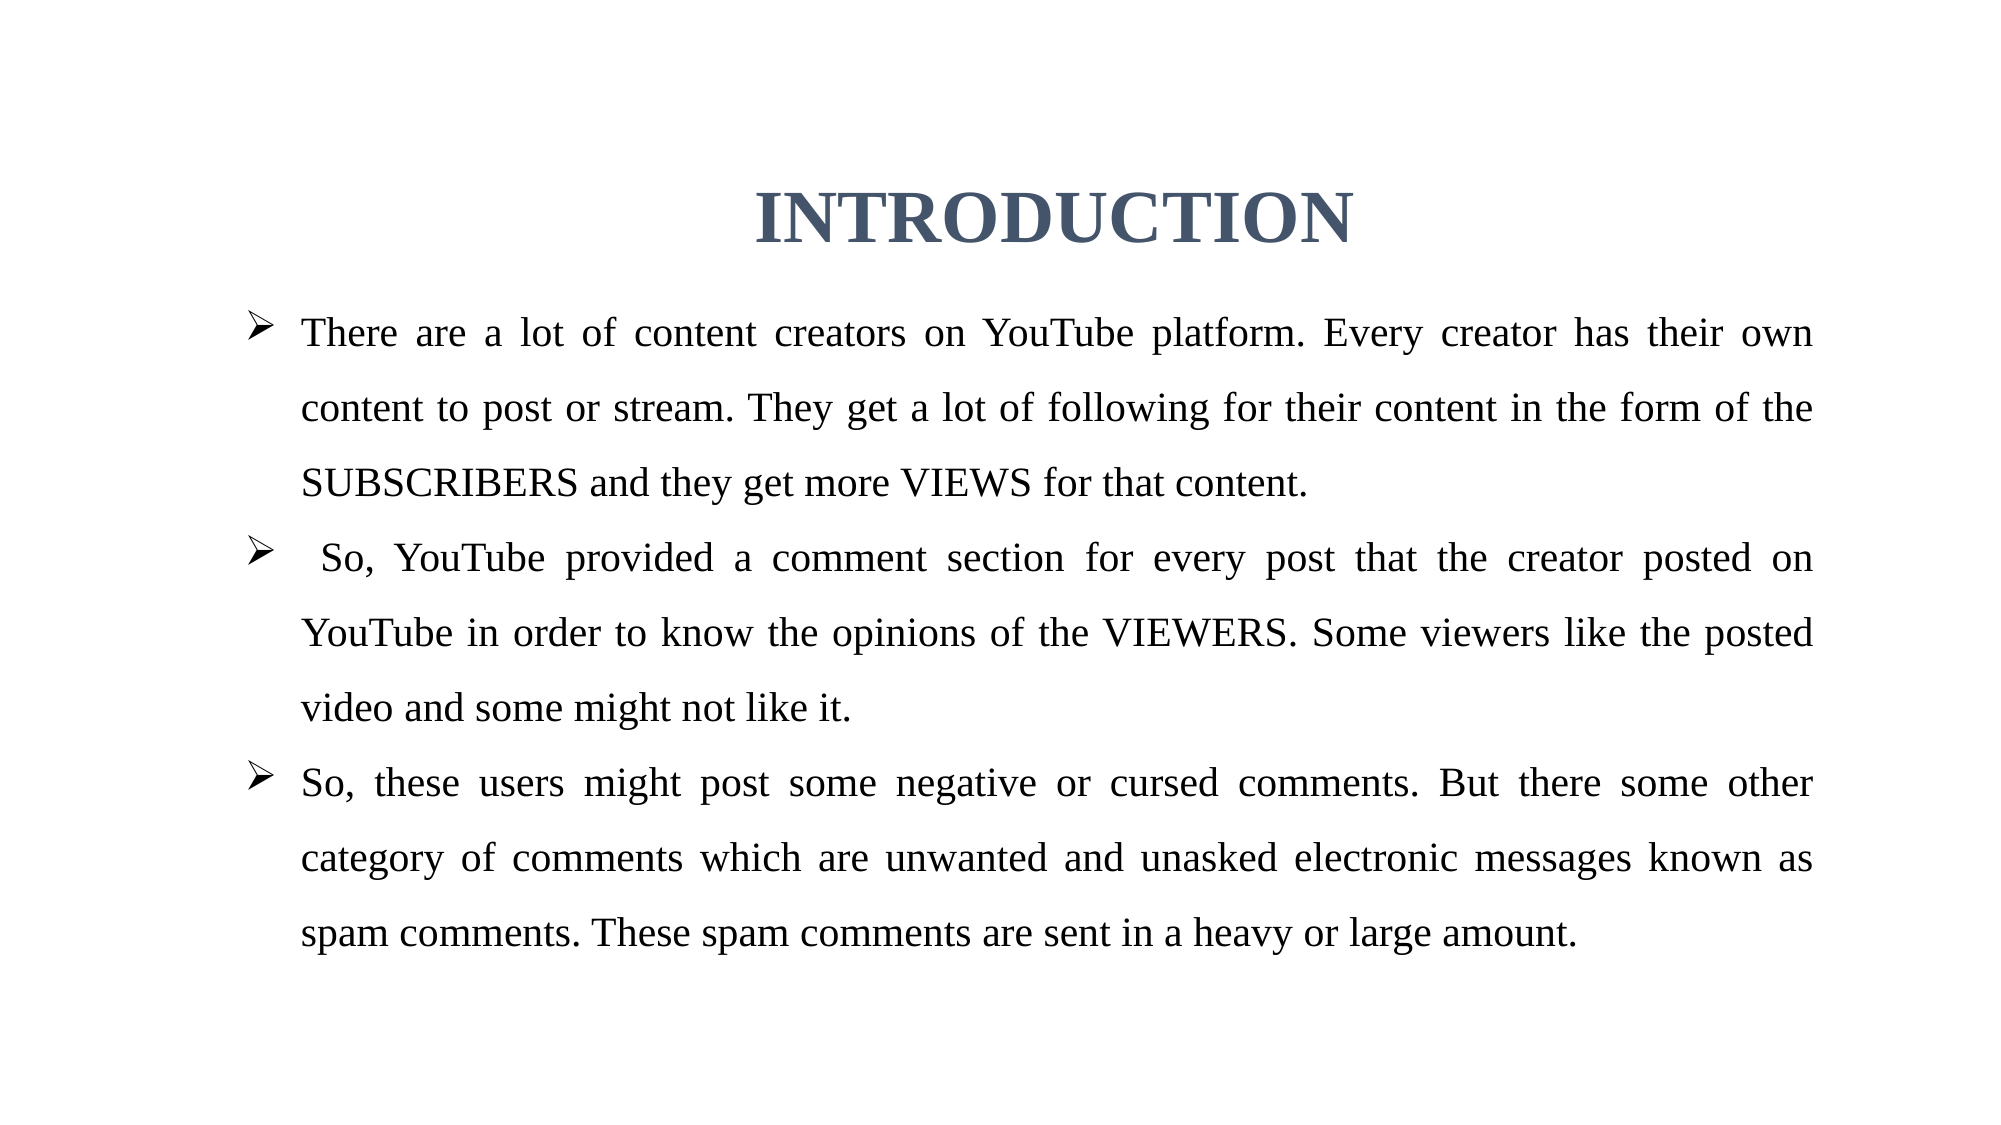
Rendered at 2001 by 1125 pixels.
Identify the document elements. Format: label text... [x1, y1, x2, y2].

text_box There are a lot of content creators on YouTube platform. Every creator has their own content to post or stream. They get a lot of following for their content in the form of the SUBSCRIBERS and they get more VIEWS for that content. So, YouTube provided a comment section for every post that the creator posted on YouTube in order to know the opinions of the VIEWERS. Some viewers like the posted video and some might not like it. So, these users might post some negative or cursed comments. But there some other category of comments which are unwanted and unasked electronic messages known as spam comments. These spam comments are sent in a heavy or large amount. [229, 272, 1830, 963]
text_box INTRODUCTION [274, 97, 1685, 250]
